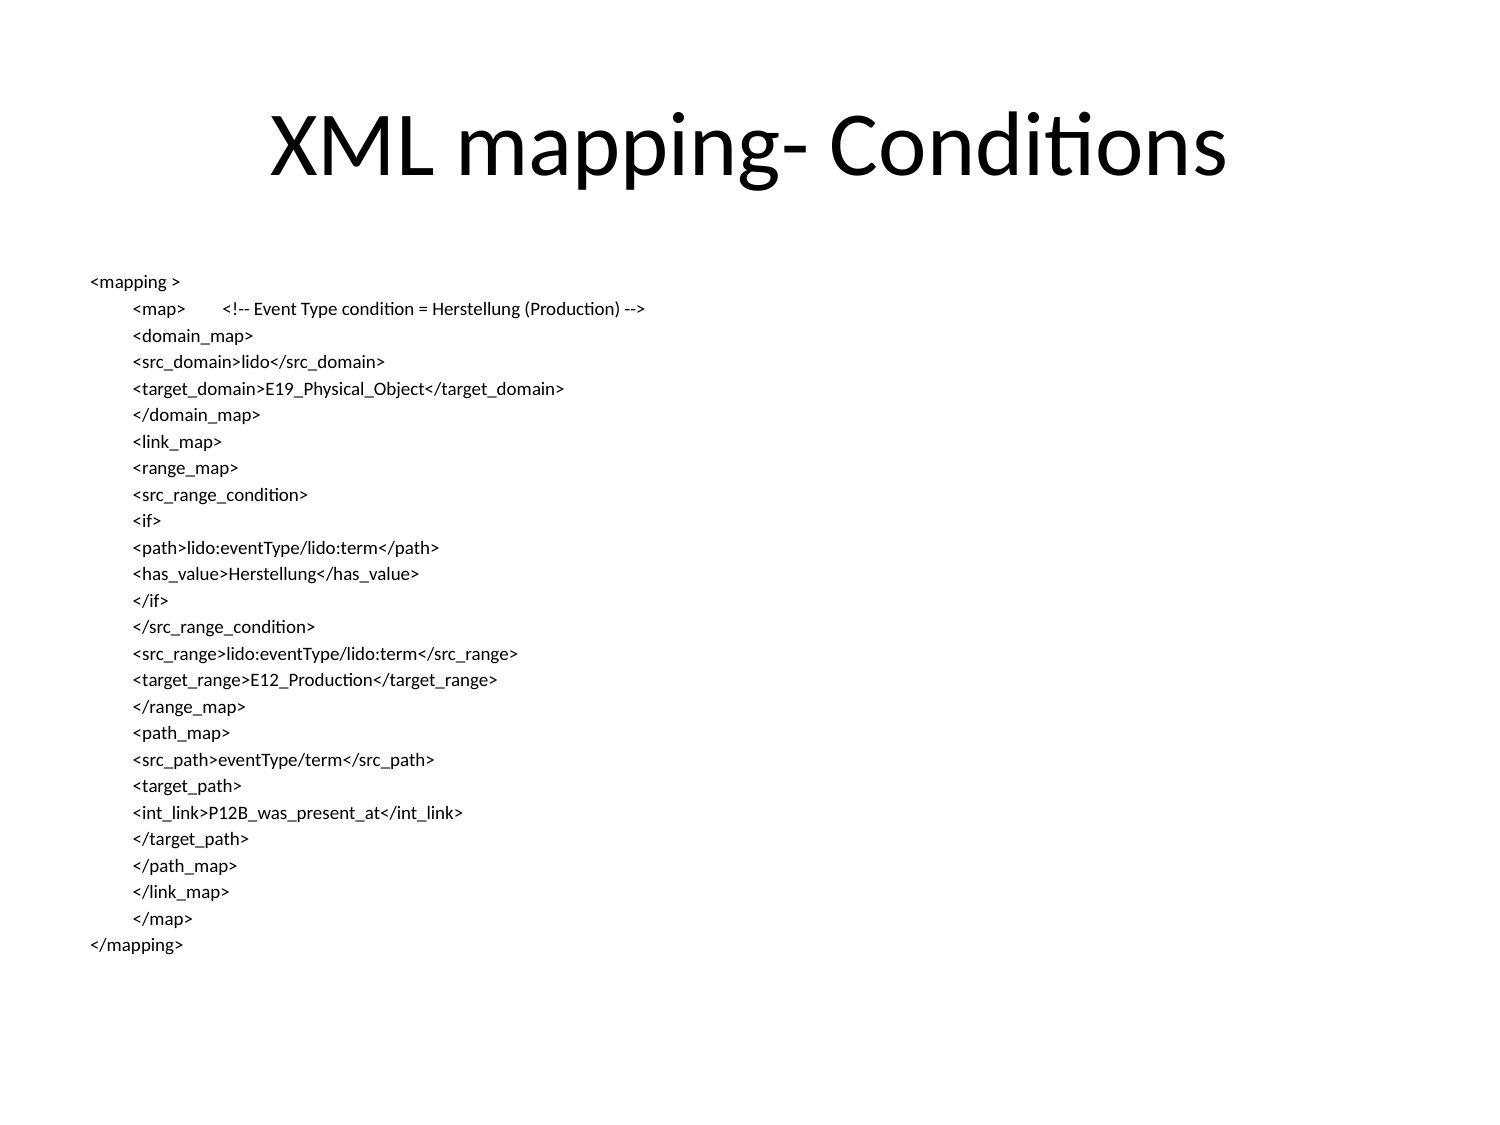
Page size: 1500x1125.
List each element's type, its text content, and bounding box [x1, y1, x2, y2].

list <mapping > <map> <!-- Event Type condition = Herstellung (Production) --> <domain_map> <src_domain>lido</src_domain> <target_domain>E19_Physical_Object</target_domain> </domain_map> <link_map> <range_map> <src_range_condition> <if> <path>lido:eventType/lido:term</path> <has_value>Herstellung</has_value> </if> </src_range_condition> <src_range>lido:eventType/lido:term</src_range> <target_range>E12_Production</target_range> </range_map> <path_map> <src_path>eventType/term</src_path> <target_path> <int_link>P12B_was_present_at</int_link> </target_path> </path_map> </link_map> </map> </mapping> [75, 262, 1425, 1005]
title XML mapping- Conditions [75, 45, 1425, 233]
